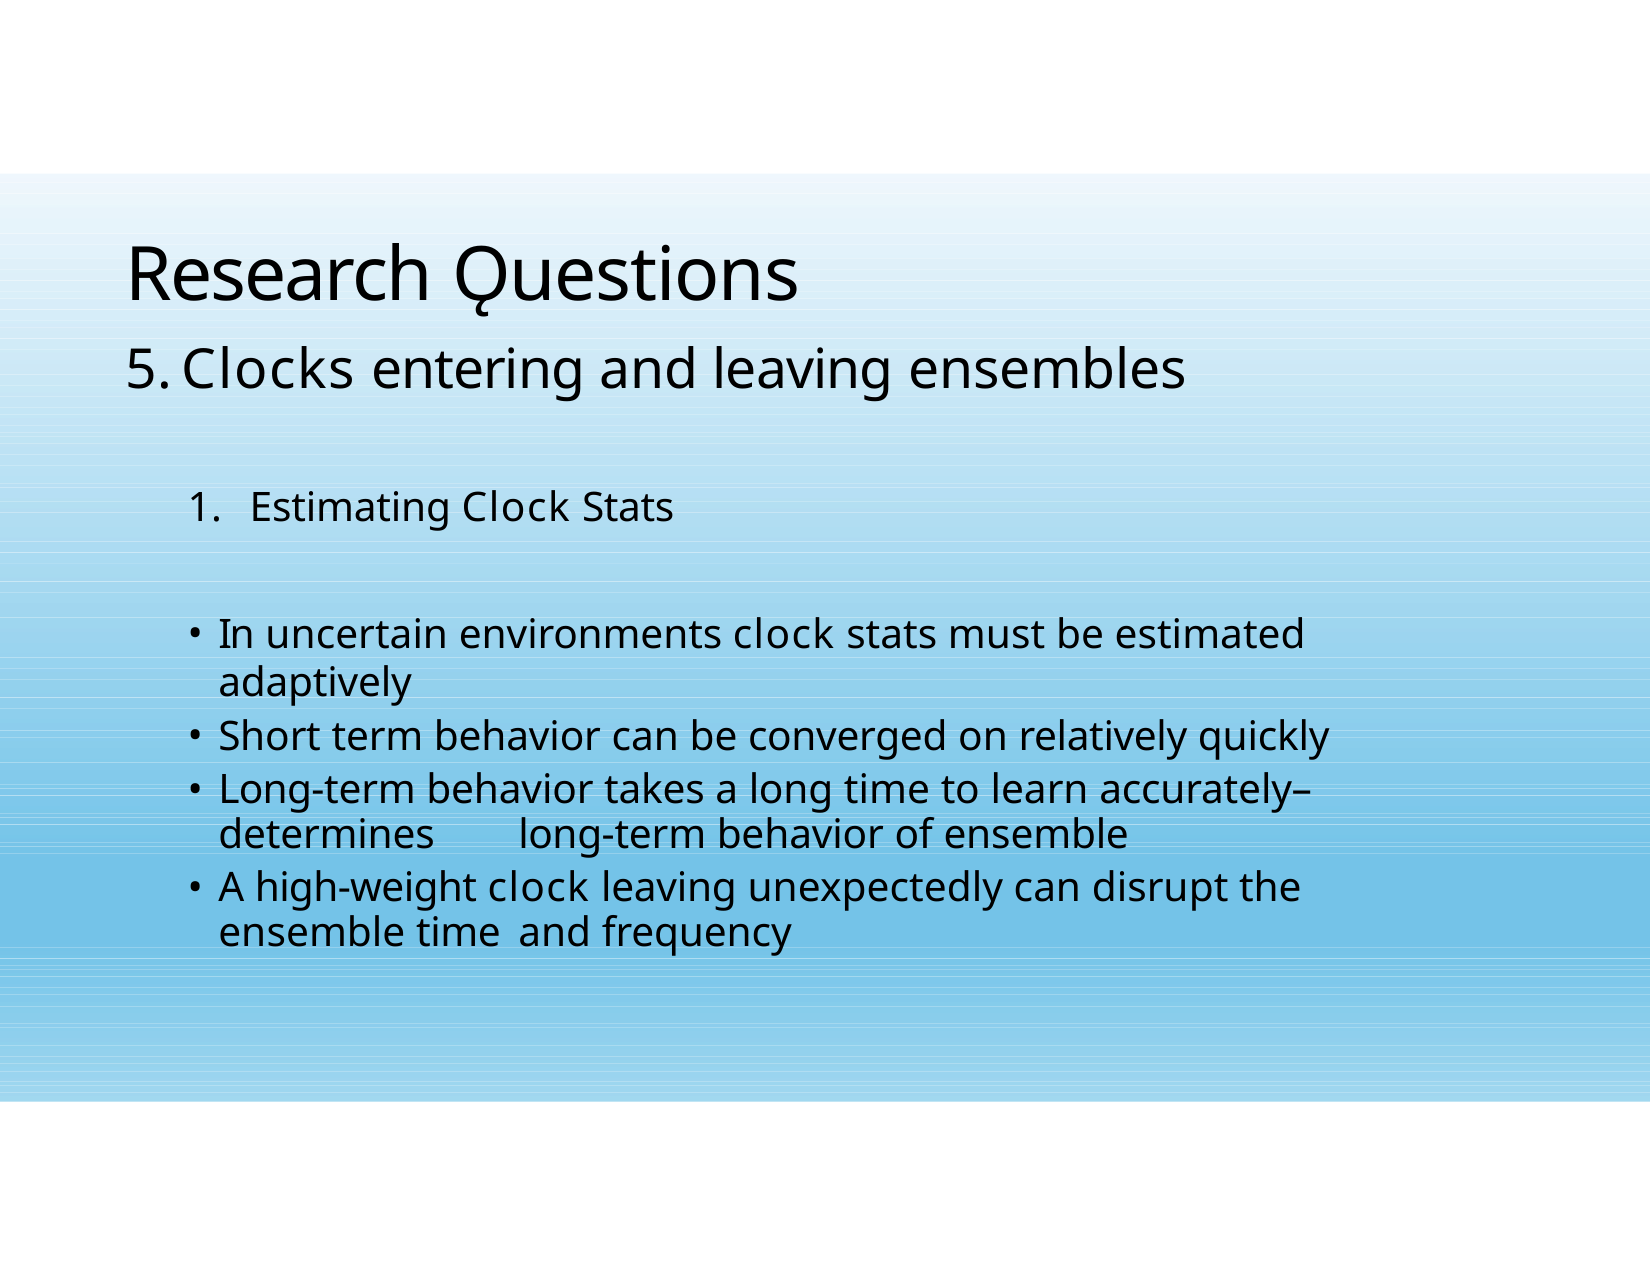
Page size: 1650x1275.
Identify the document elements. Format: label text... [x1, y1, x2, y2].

list Clocks entering and leaving ensembles Estimating Clock Stats In uncertain environments clock stats must be estimated adaptively Short term behavior can be converged on relatively quickly Long-term behavior takes a long time to learn accurately– determines long-term behavior of ensemble A high-weight clock leaving unexpectedly can disrupt the ensemble time and frequency [123, 330, 1496, 1058]
title Research Ǫuestions [123, 222, 1527, 439]
